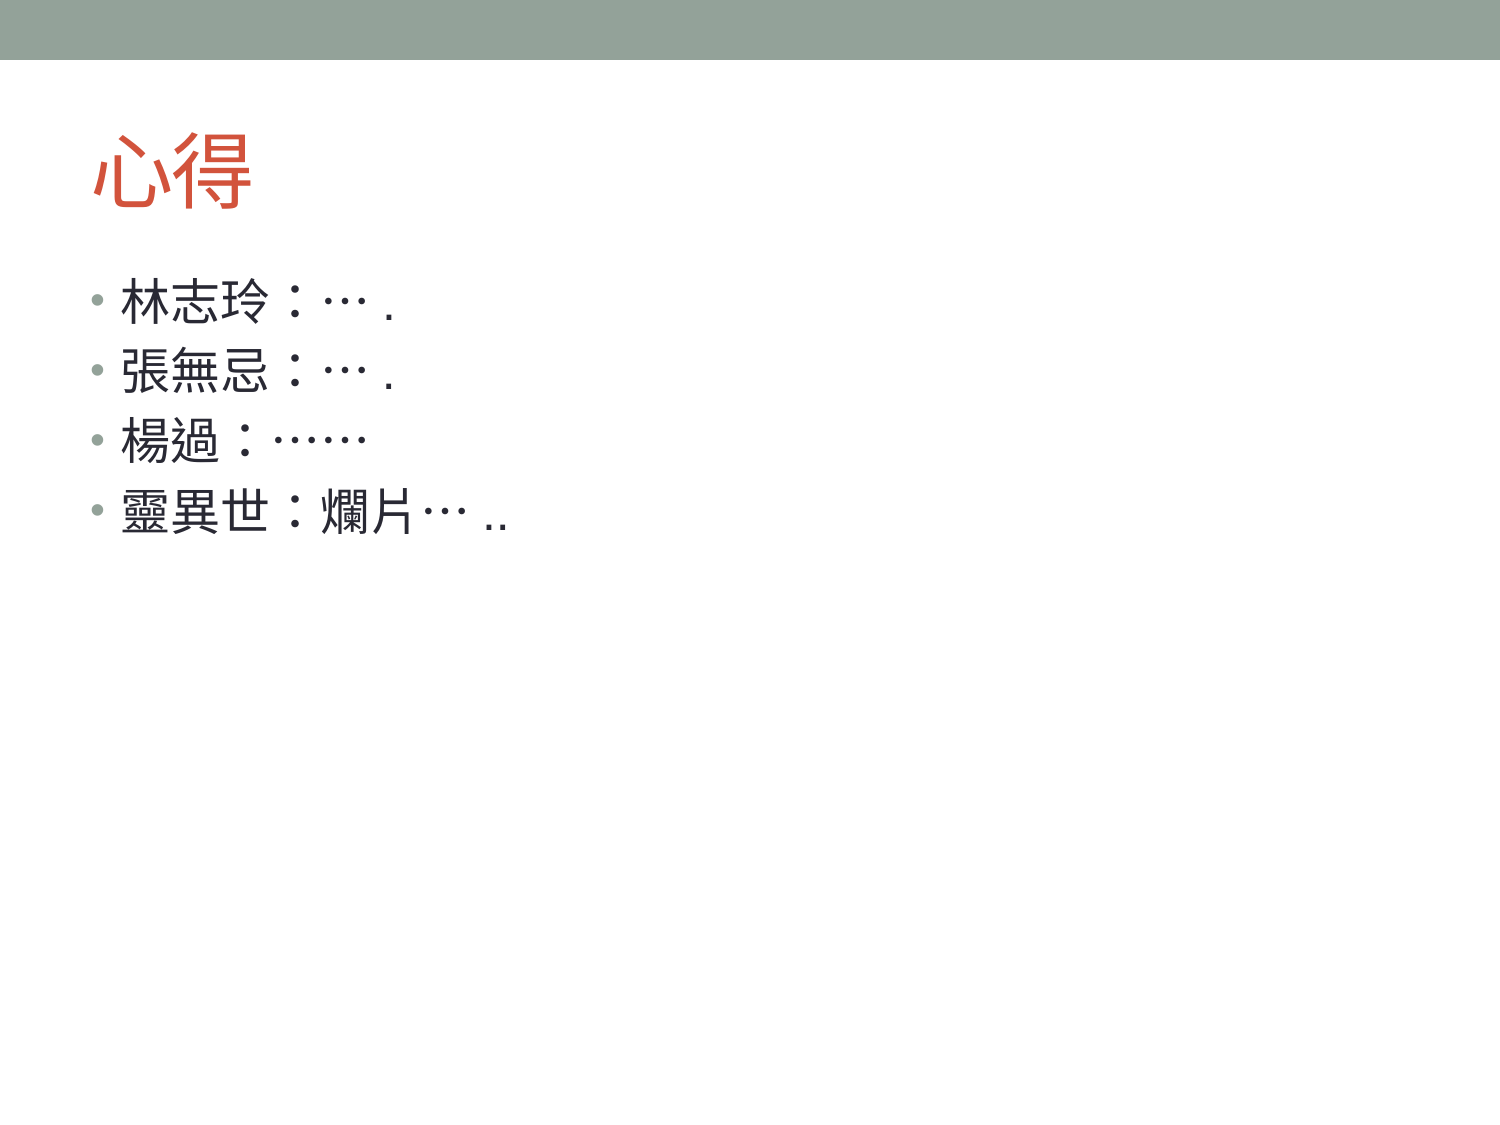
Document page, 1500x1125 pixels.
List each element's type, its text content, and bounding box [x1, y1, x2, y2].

title 心得 [75, 87, 1425, 250]
list 林志玲：…. 張無忌：…. 楊過：…… 靈異世：爛片….. [75, 262, 1425, 1063]
